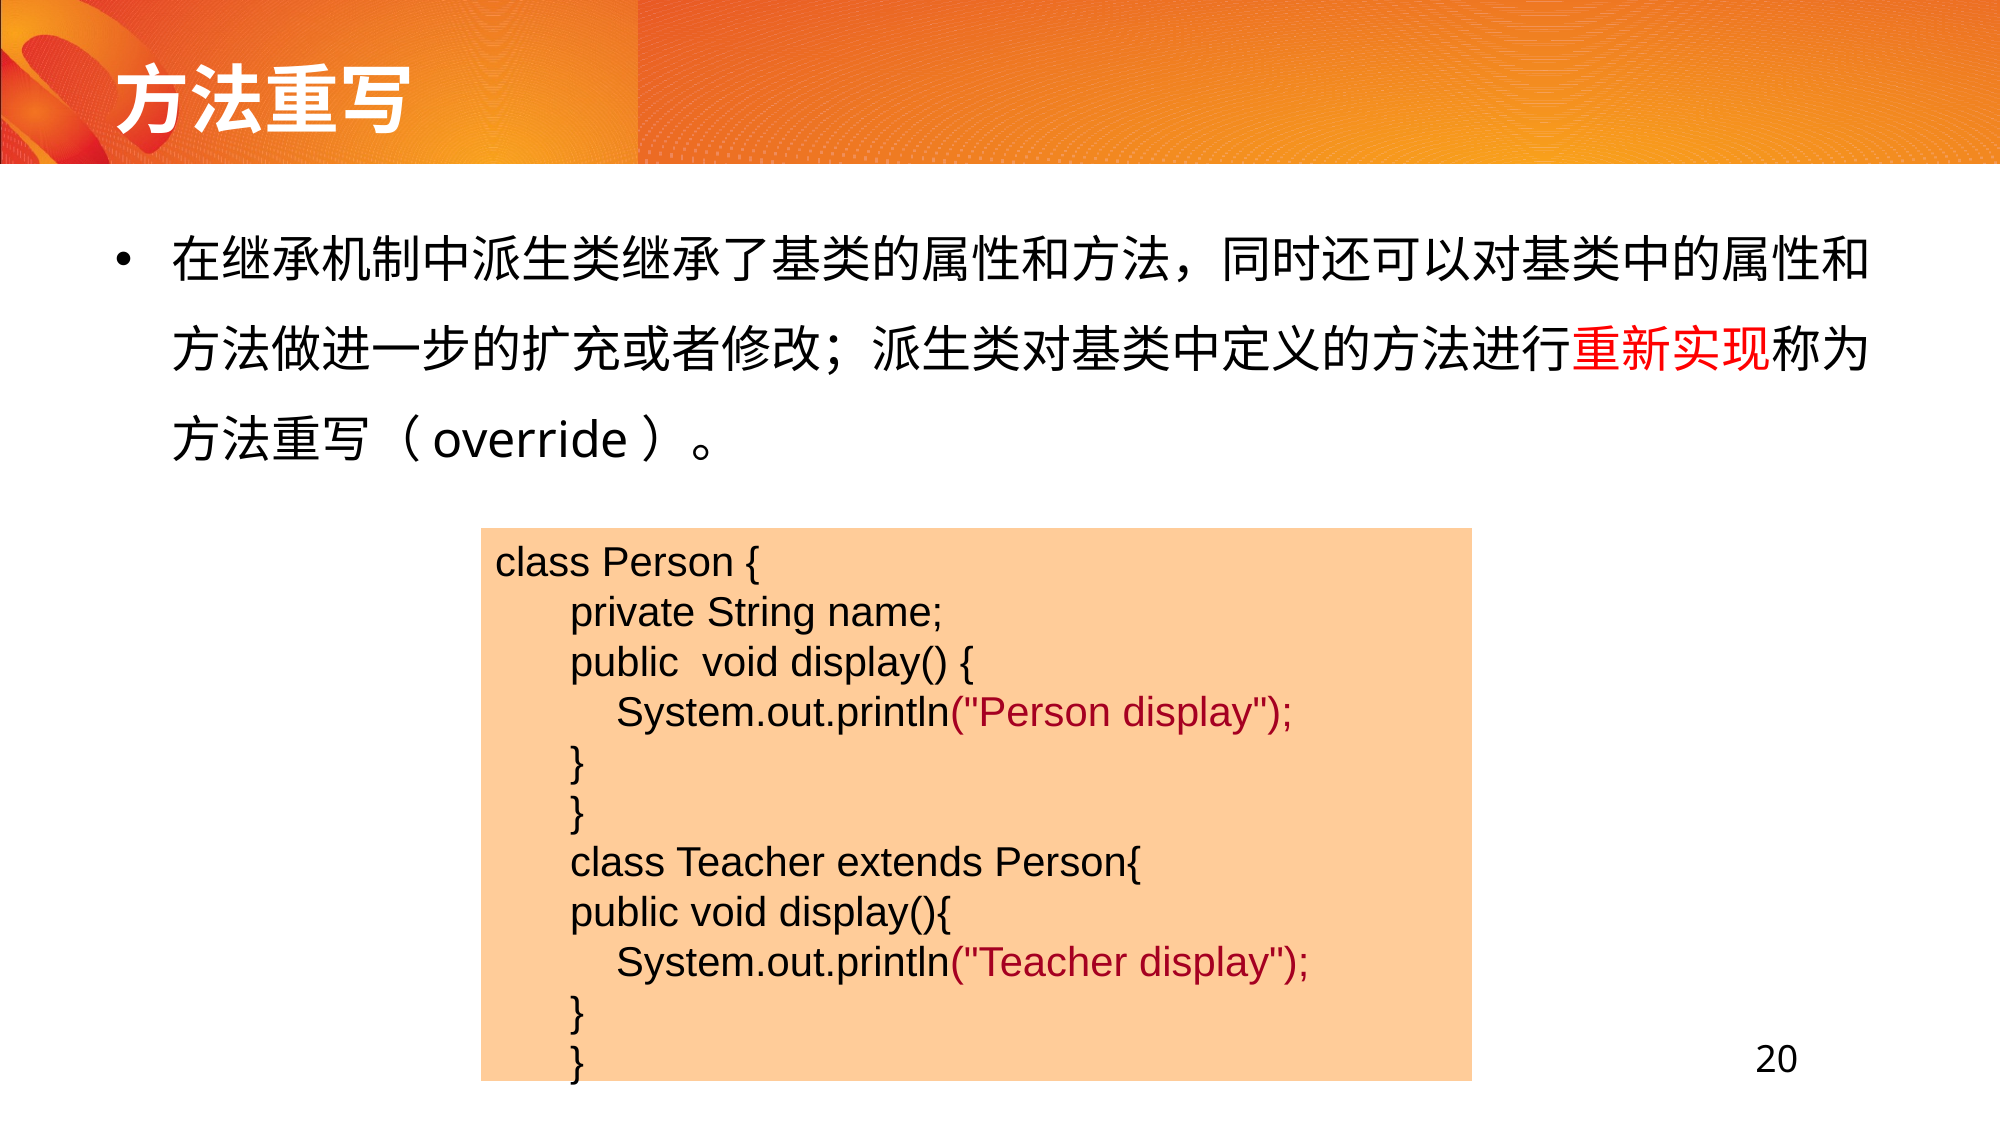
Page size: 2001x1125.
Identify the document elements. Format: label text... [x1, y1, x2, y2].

title 方法重写 [99, 45, 1900, 167]
picture [0, 0, 2000, 164]
list 在继承机制中派生类继承了基类的属性和方法，同时还可以对基类中的属性和方法做进一步的扩充或者修改；派生类对基类中定义的方法进行重新实现称为方法重写（override）。 [99, 190, 1900, 1005]
text_box class Person { private String name; public void display() { System.out.println("Person display"); } } class Teacher extends Person{ public void display(){ System.out.println("Teacher display"); } } [480, 526, 1473, 1083]
